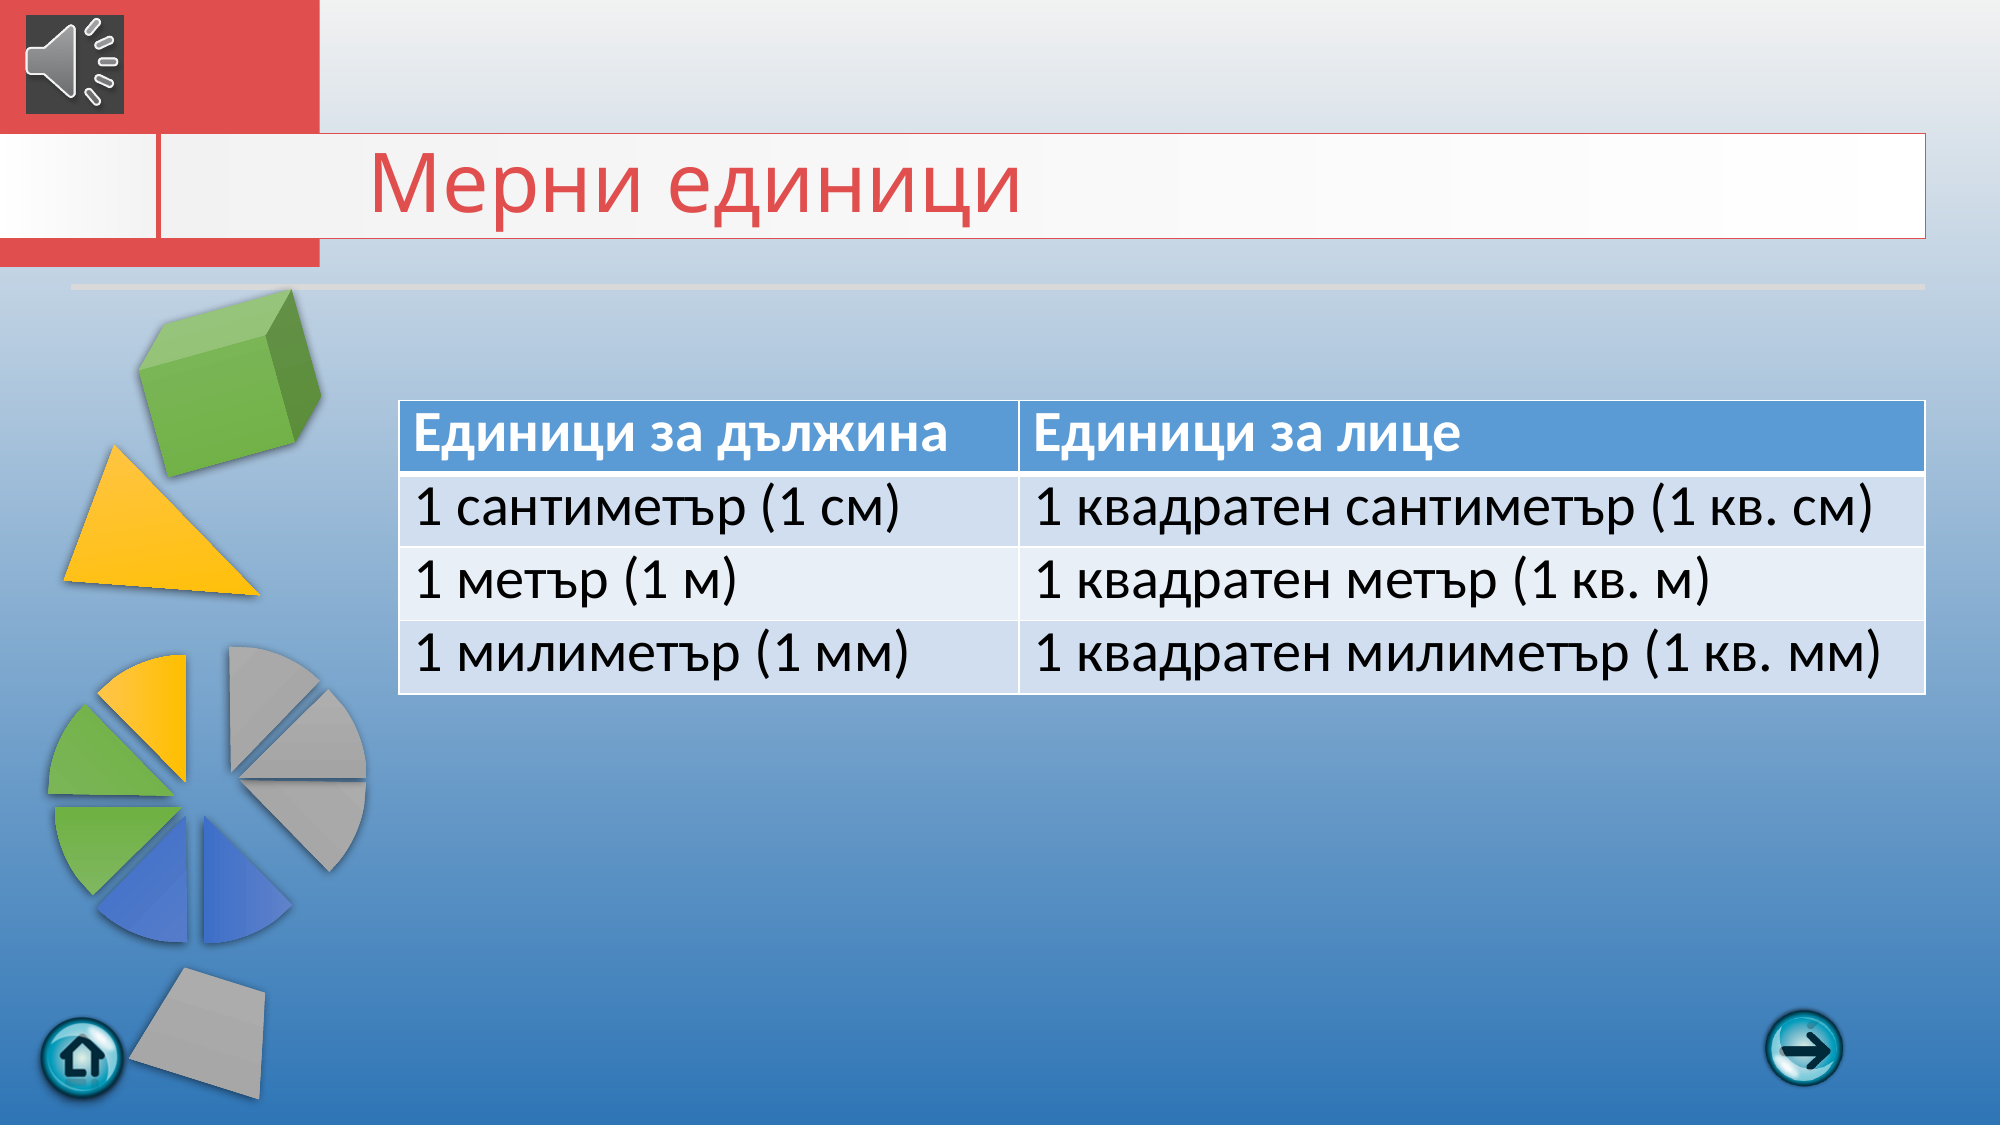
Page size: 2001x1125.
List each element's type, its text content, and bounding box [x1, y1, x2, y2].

table_cell 1 милиметър (1 мм) [400, 621, 1018, 693]
table_cell 1 квадратен милиметър (1 кв. мм) [1020, 621, 1924, 693]
picture [24, 14, 125, 115]
table_cell 1 квадратен сантиметър (1 кв. см) [1020, 477, 1924, 546]
picture [1759, 1002, 1849, 1091]
table_header Единици за лице [1020, 401, 1924, 471]
table_cell 1 метър (1 м) [400, 548, 1018, 620]
table_cell 1 квадратен метър (1 кв. м) [1020, 548, 1924, 620]
table_cell 1 сантиметър (1 см) [400, 477, 1018, 546]
table_header Единици за дължина [400, 401, 1018, 471]
picture [34, 1013, 130, 1103]
title Мерни единици [352, 133, 1926, 239]
